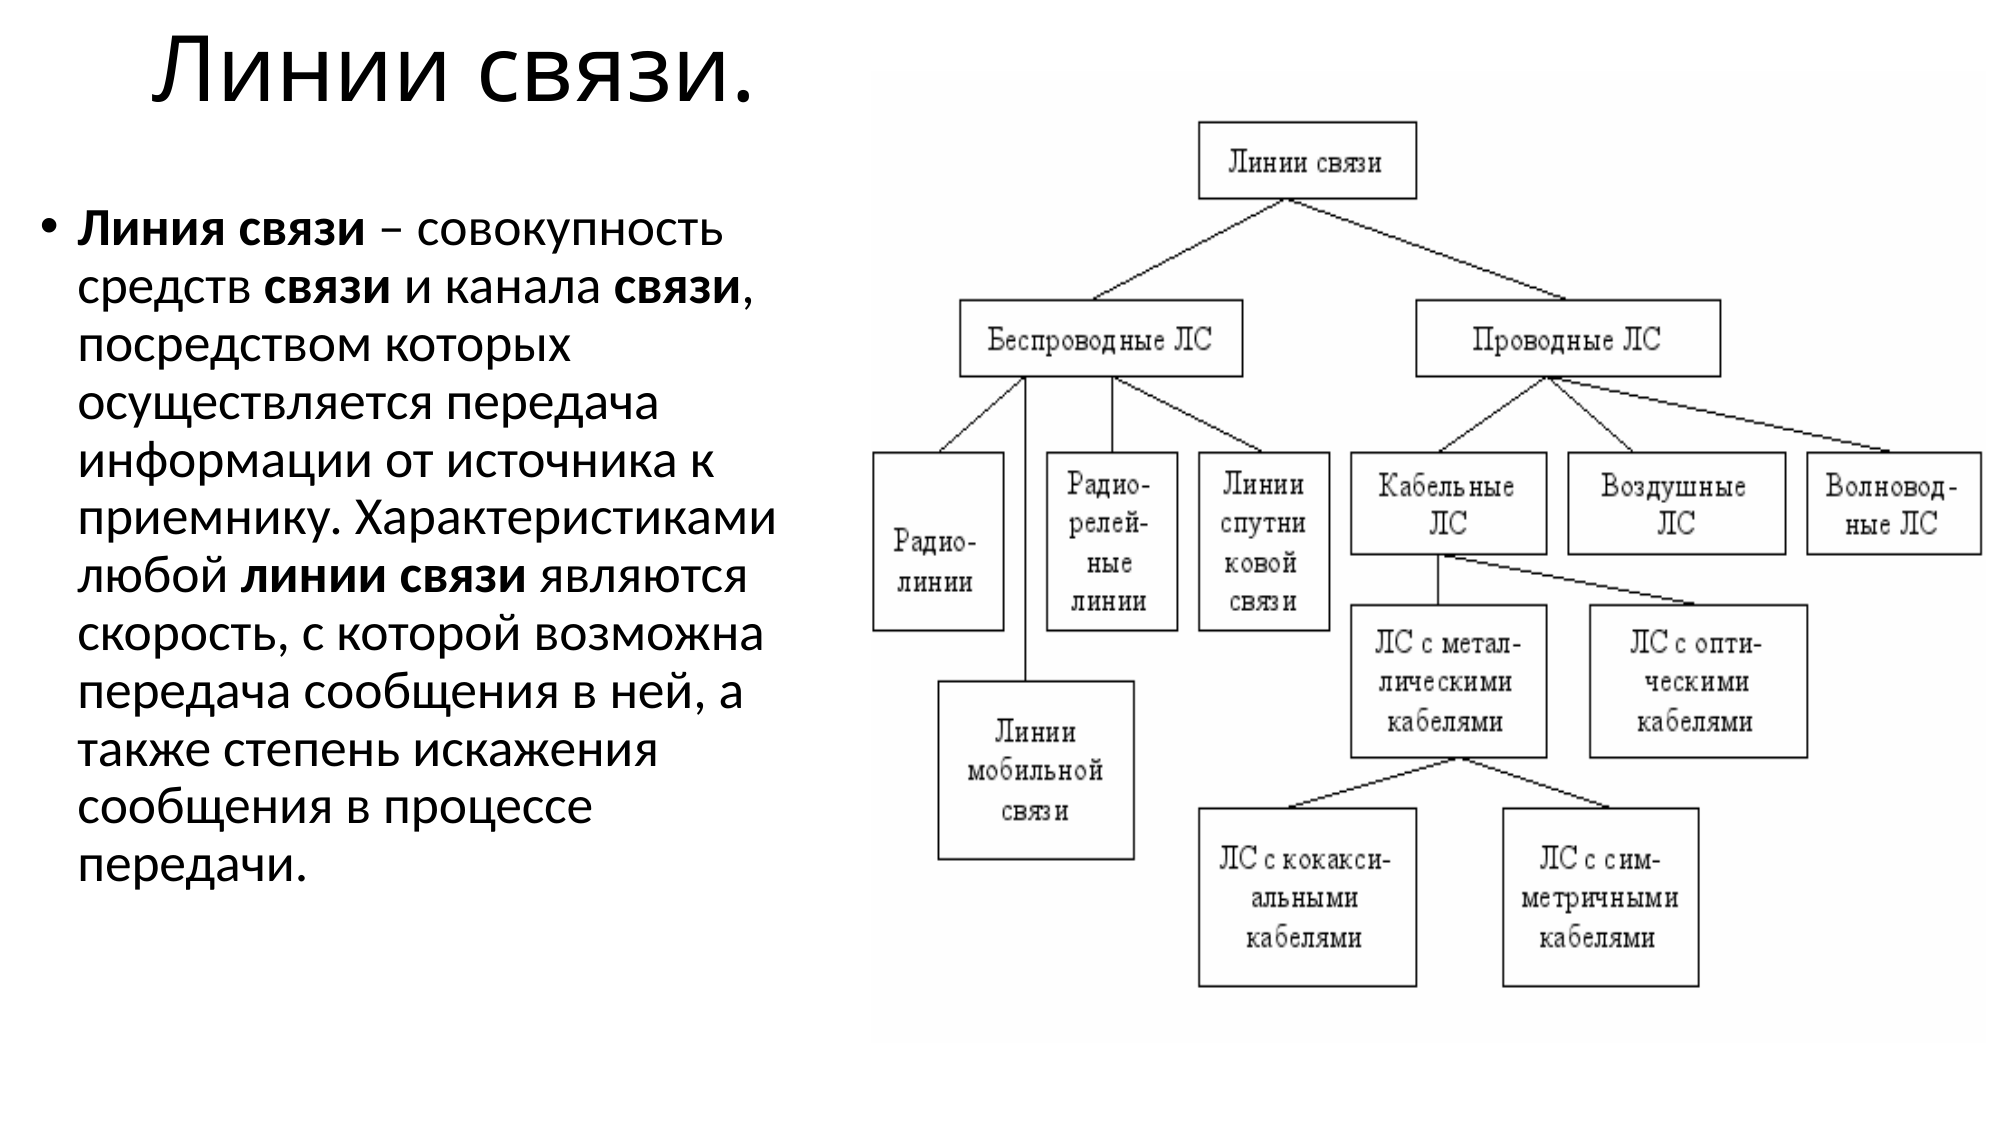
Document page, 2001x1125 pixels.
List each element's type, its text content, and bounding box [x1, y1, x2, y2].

list Линия связи – совокупность средств связи и канала связи, посредством которых осуществляется передача информации от источника к приемнику. Характеристиками любой линии связи являются скорость, с которой возможна передача сообщения в ней, а также степень искажения сообщения в процессе передачи. [24, 191, 794, 923]
title Линии связи. [137, 9, 1863, 134]
picture [871, 71, 1986, 1043]
